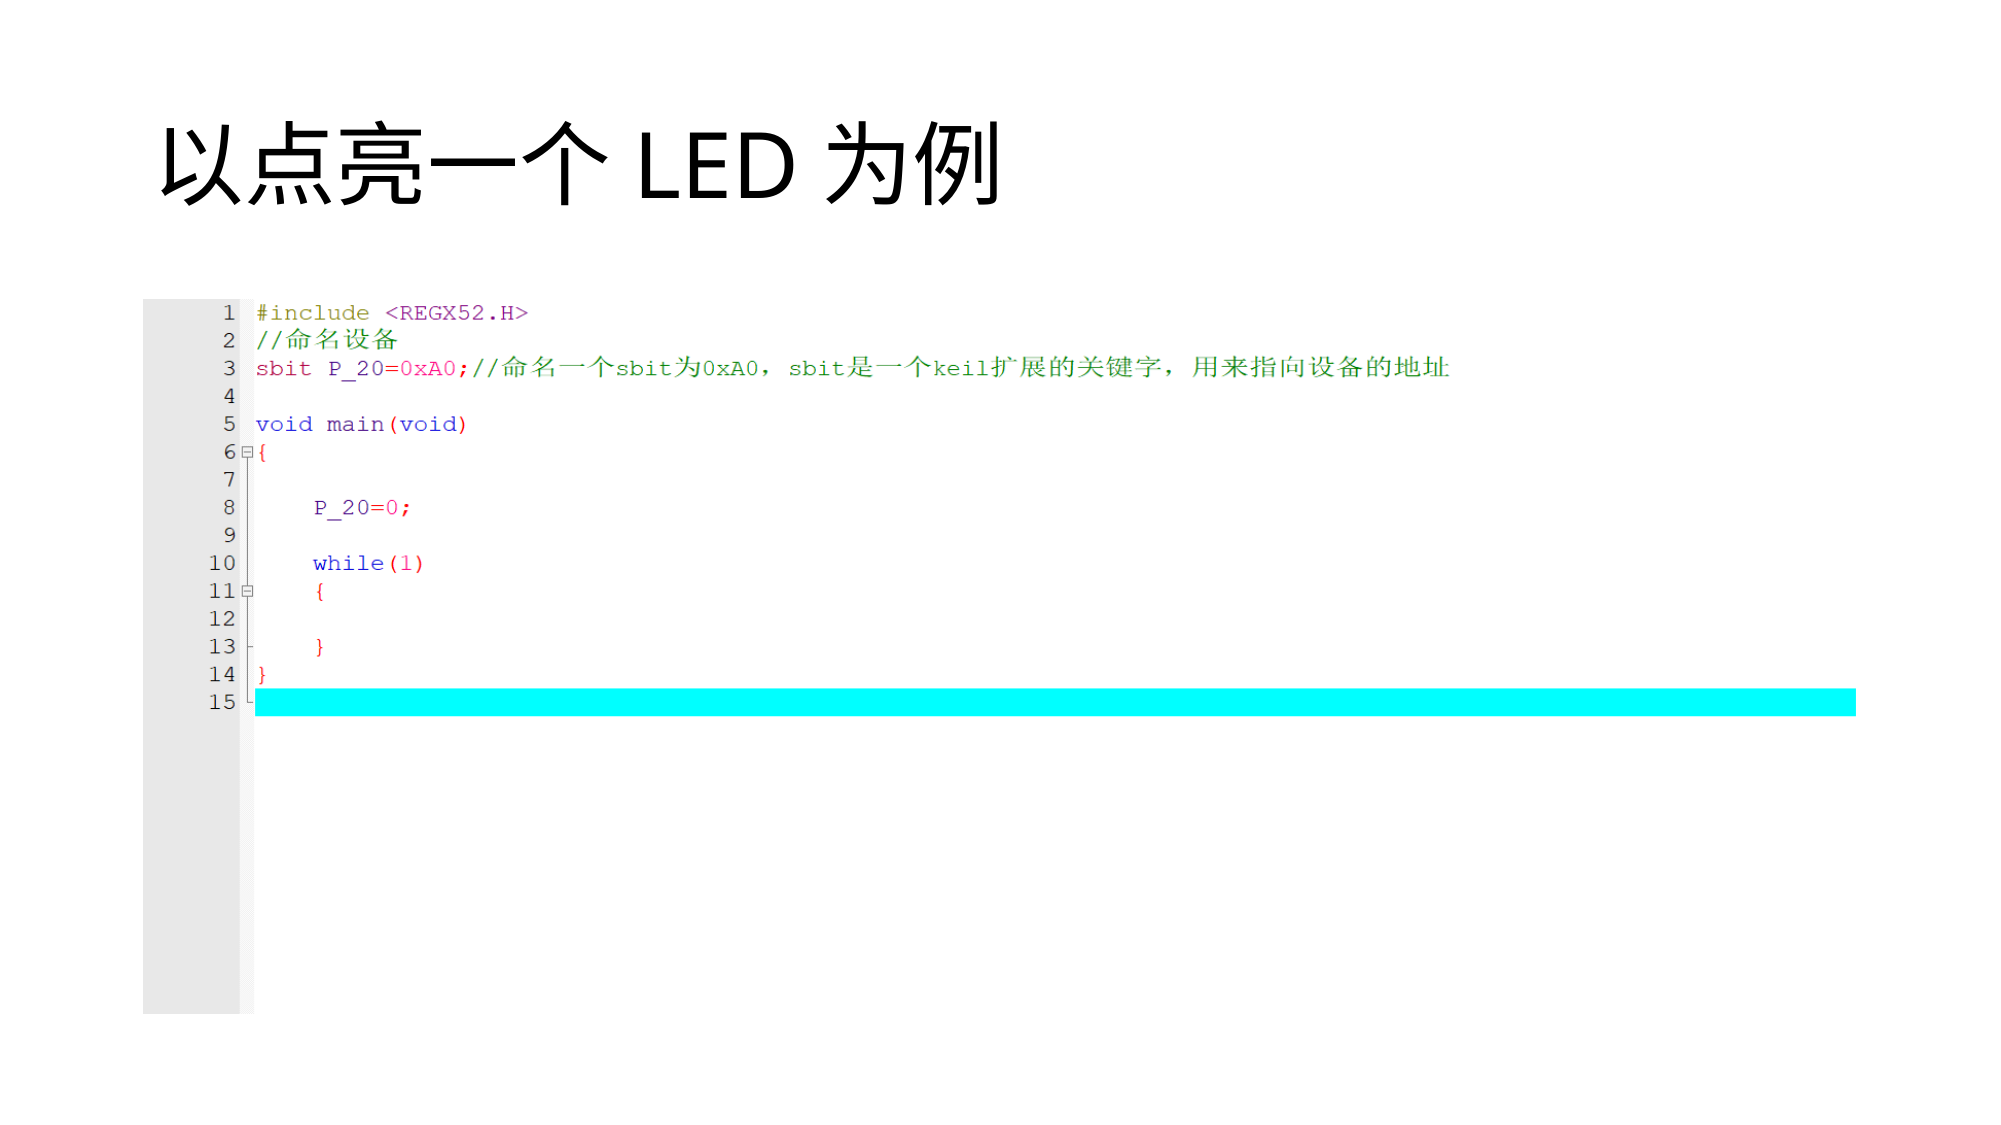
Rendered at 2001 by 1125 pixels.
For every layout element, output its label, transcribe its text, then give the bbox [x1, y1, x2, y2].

title 以点亮一个LED为例 [137, 59, 1863, 278]
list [143, 299, 1857, 1014]
